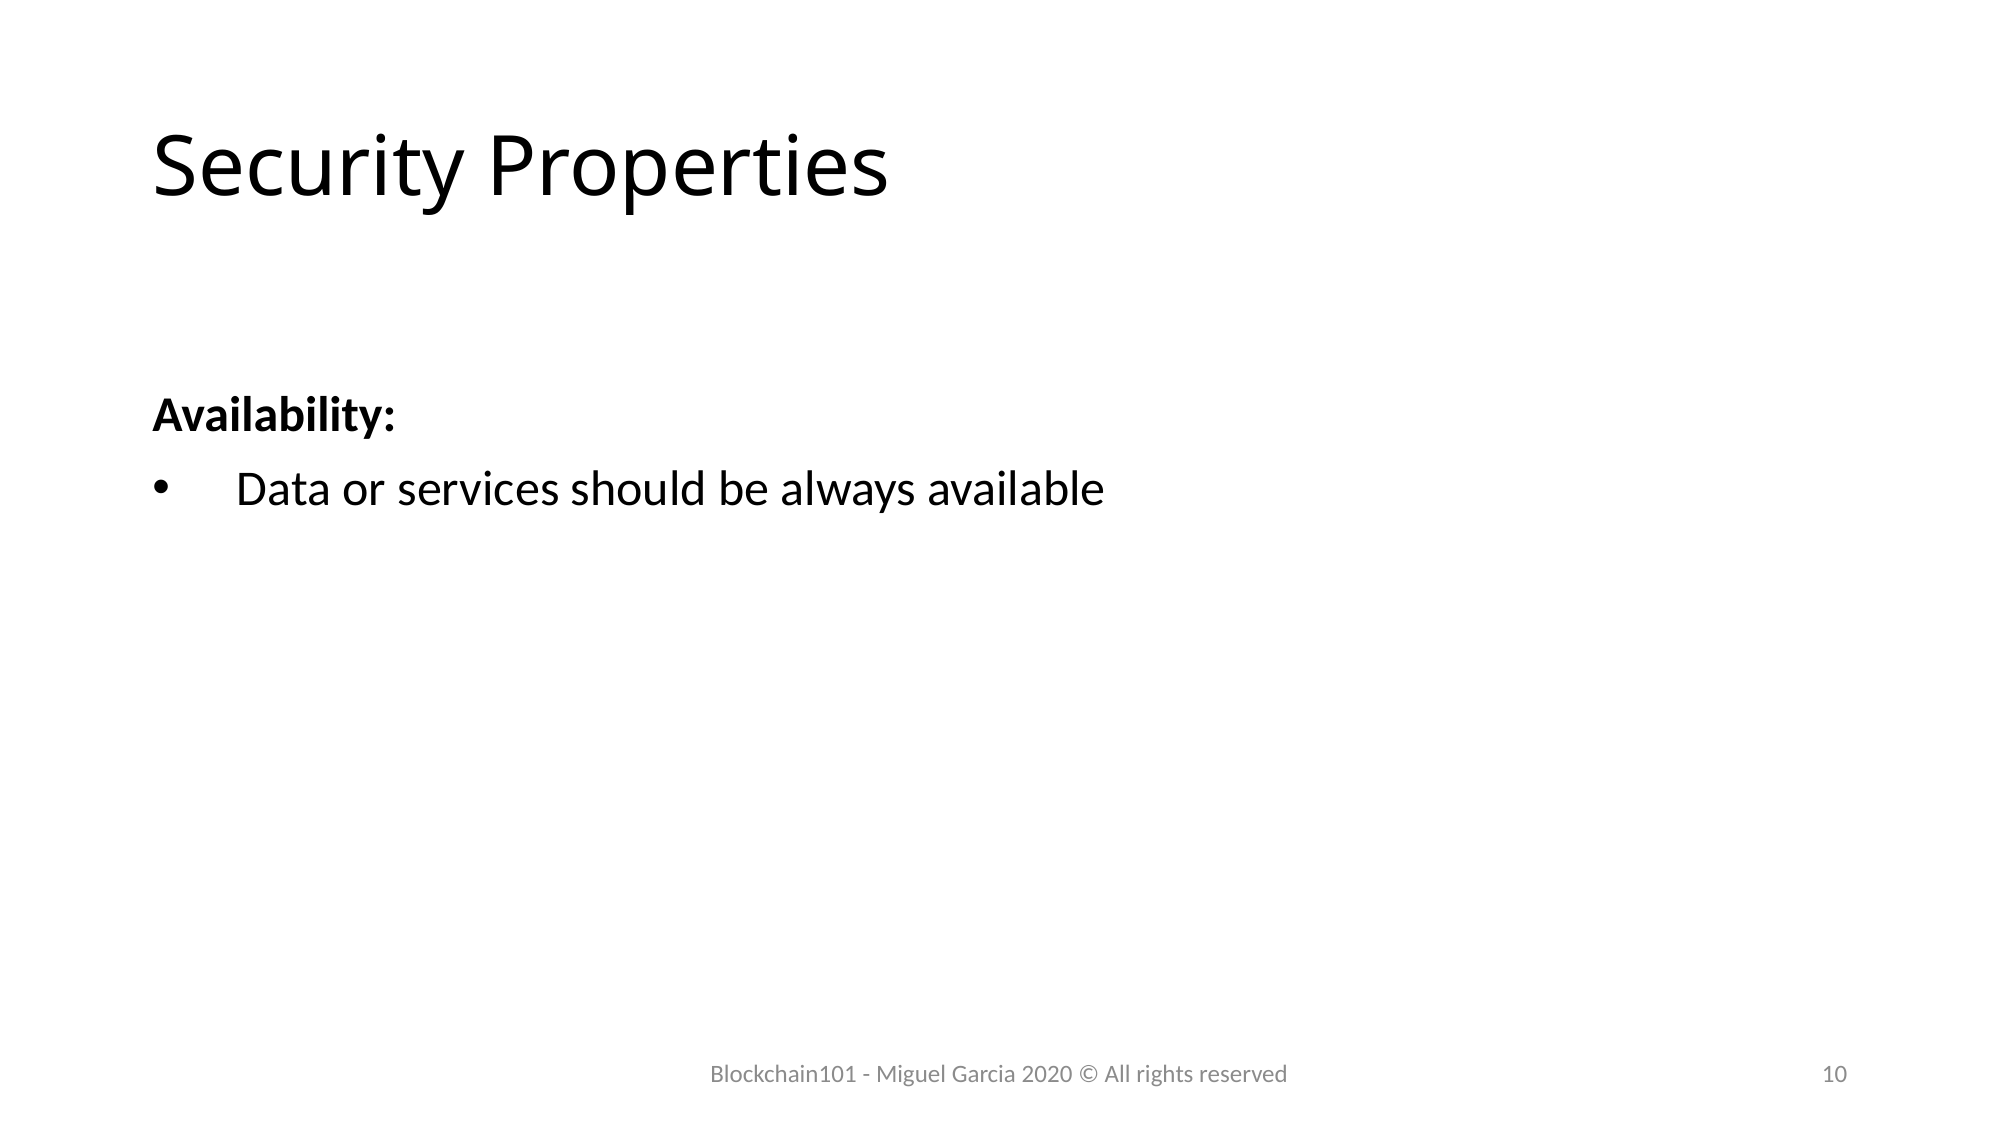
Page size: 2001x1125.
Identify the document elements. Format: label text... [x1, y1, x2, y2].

title Security Properties [137, 59, 1863, 278]
slide_number 10 [1412, 1042, 1863, 1103]
footer Blockchain101 - Miguel Garcia 2020 © All rights reserved [610, 1042, 1389, 1103]
list Availability: Data or services should be always available [137, 299, 1863, 1014]
